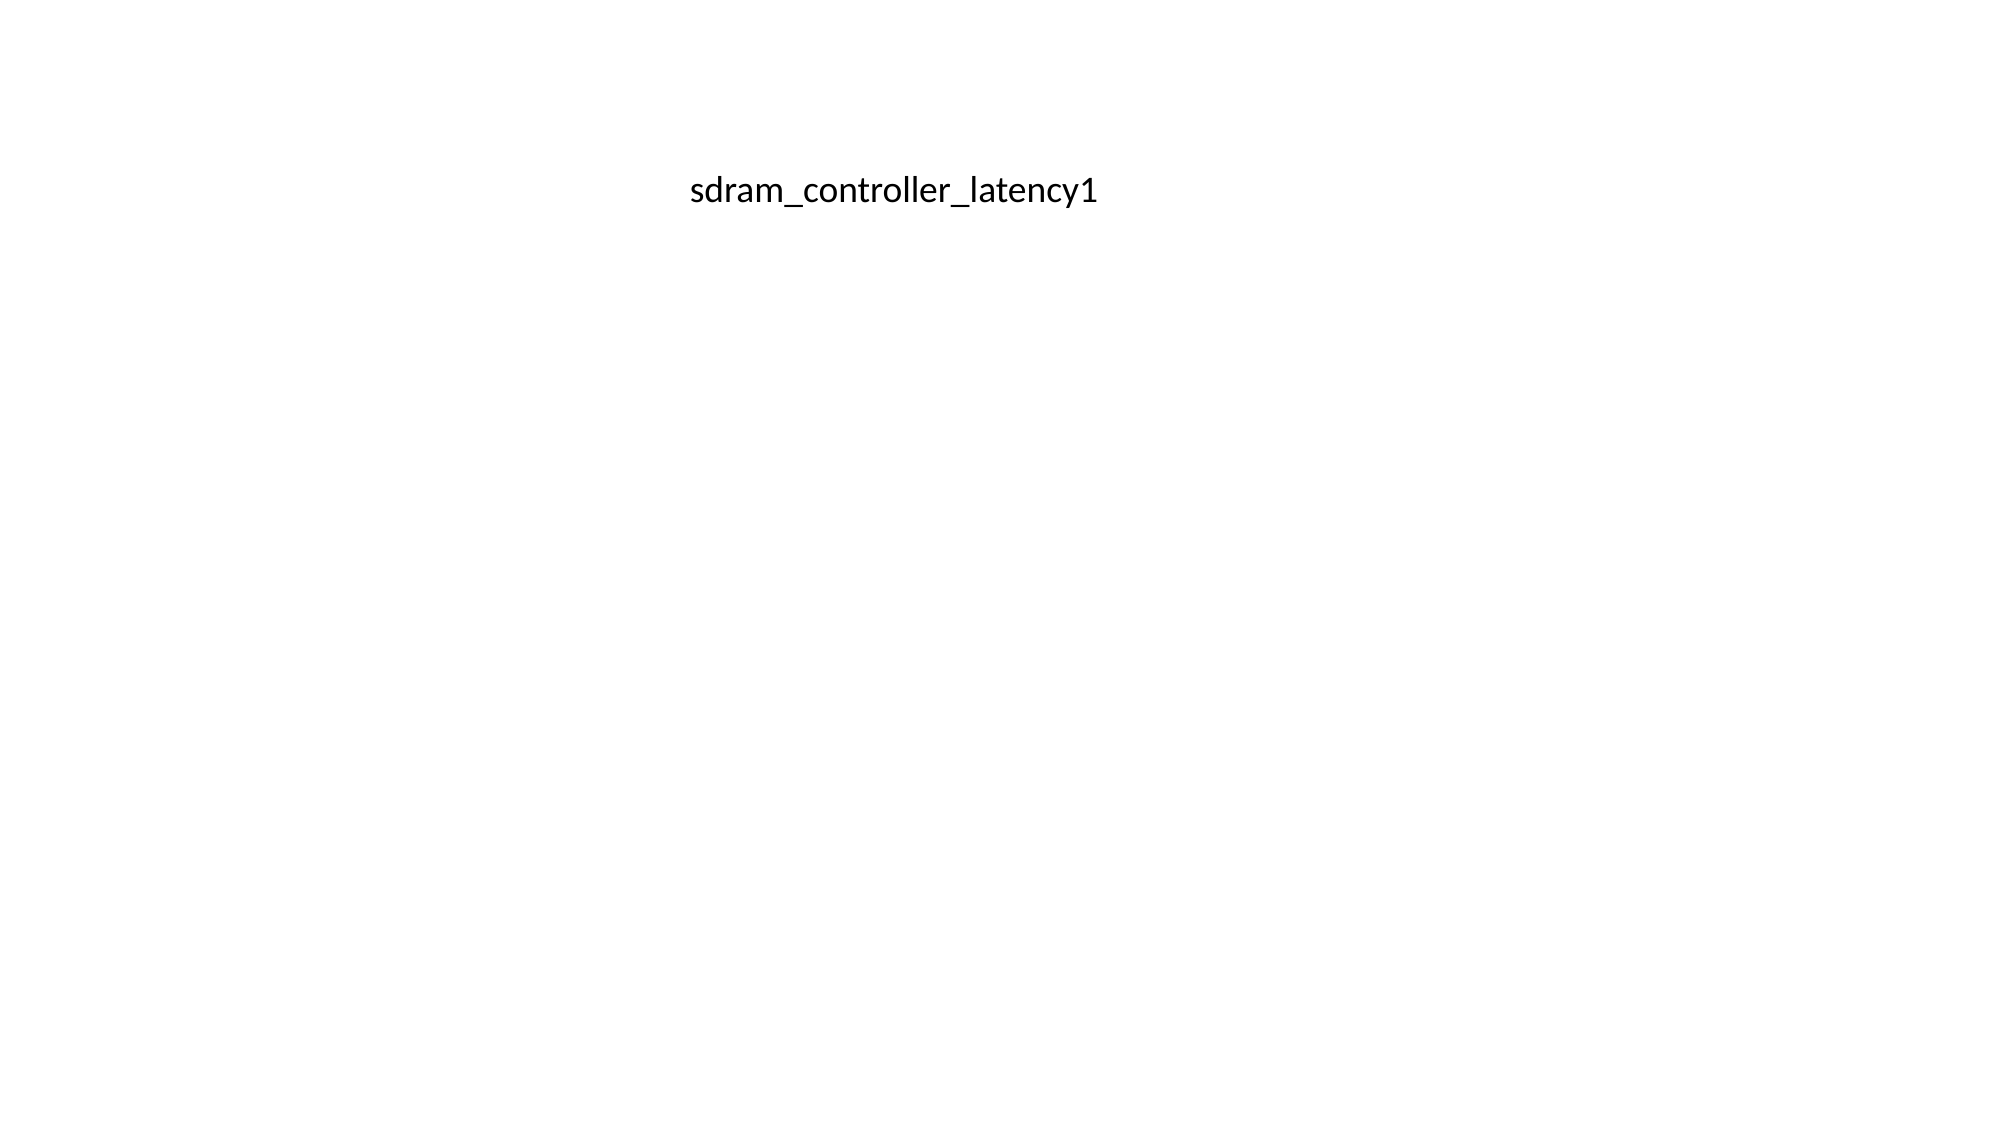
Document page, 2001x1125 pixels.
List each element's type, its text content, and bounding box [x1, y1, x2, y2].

text_box sdram_controller_latency1 [675, 157, 1114, 217]
